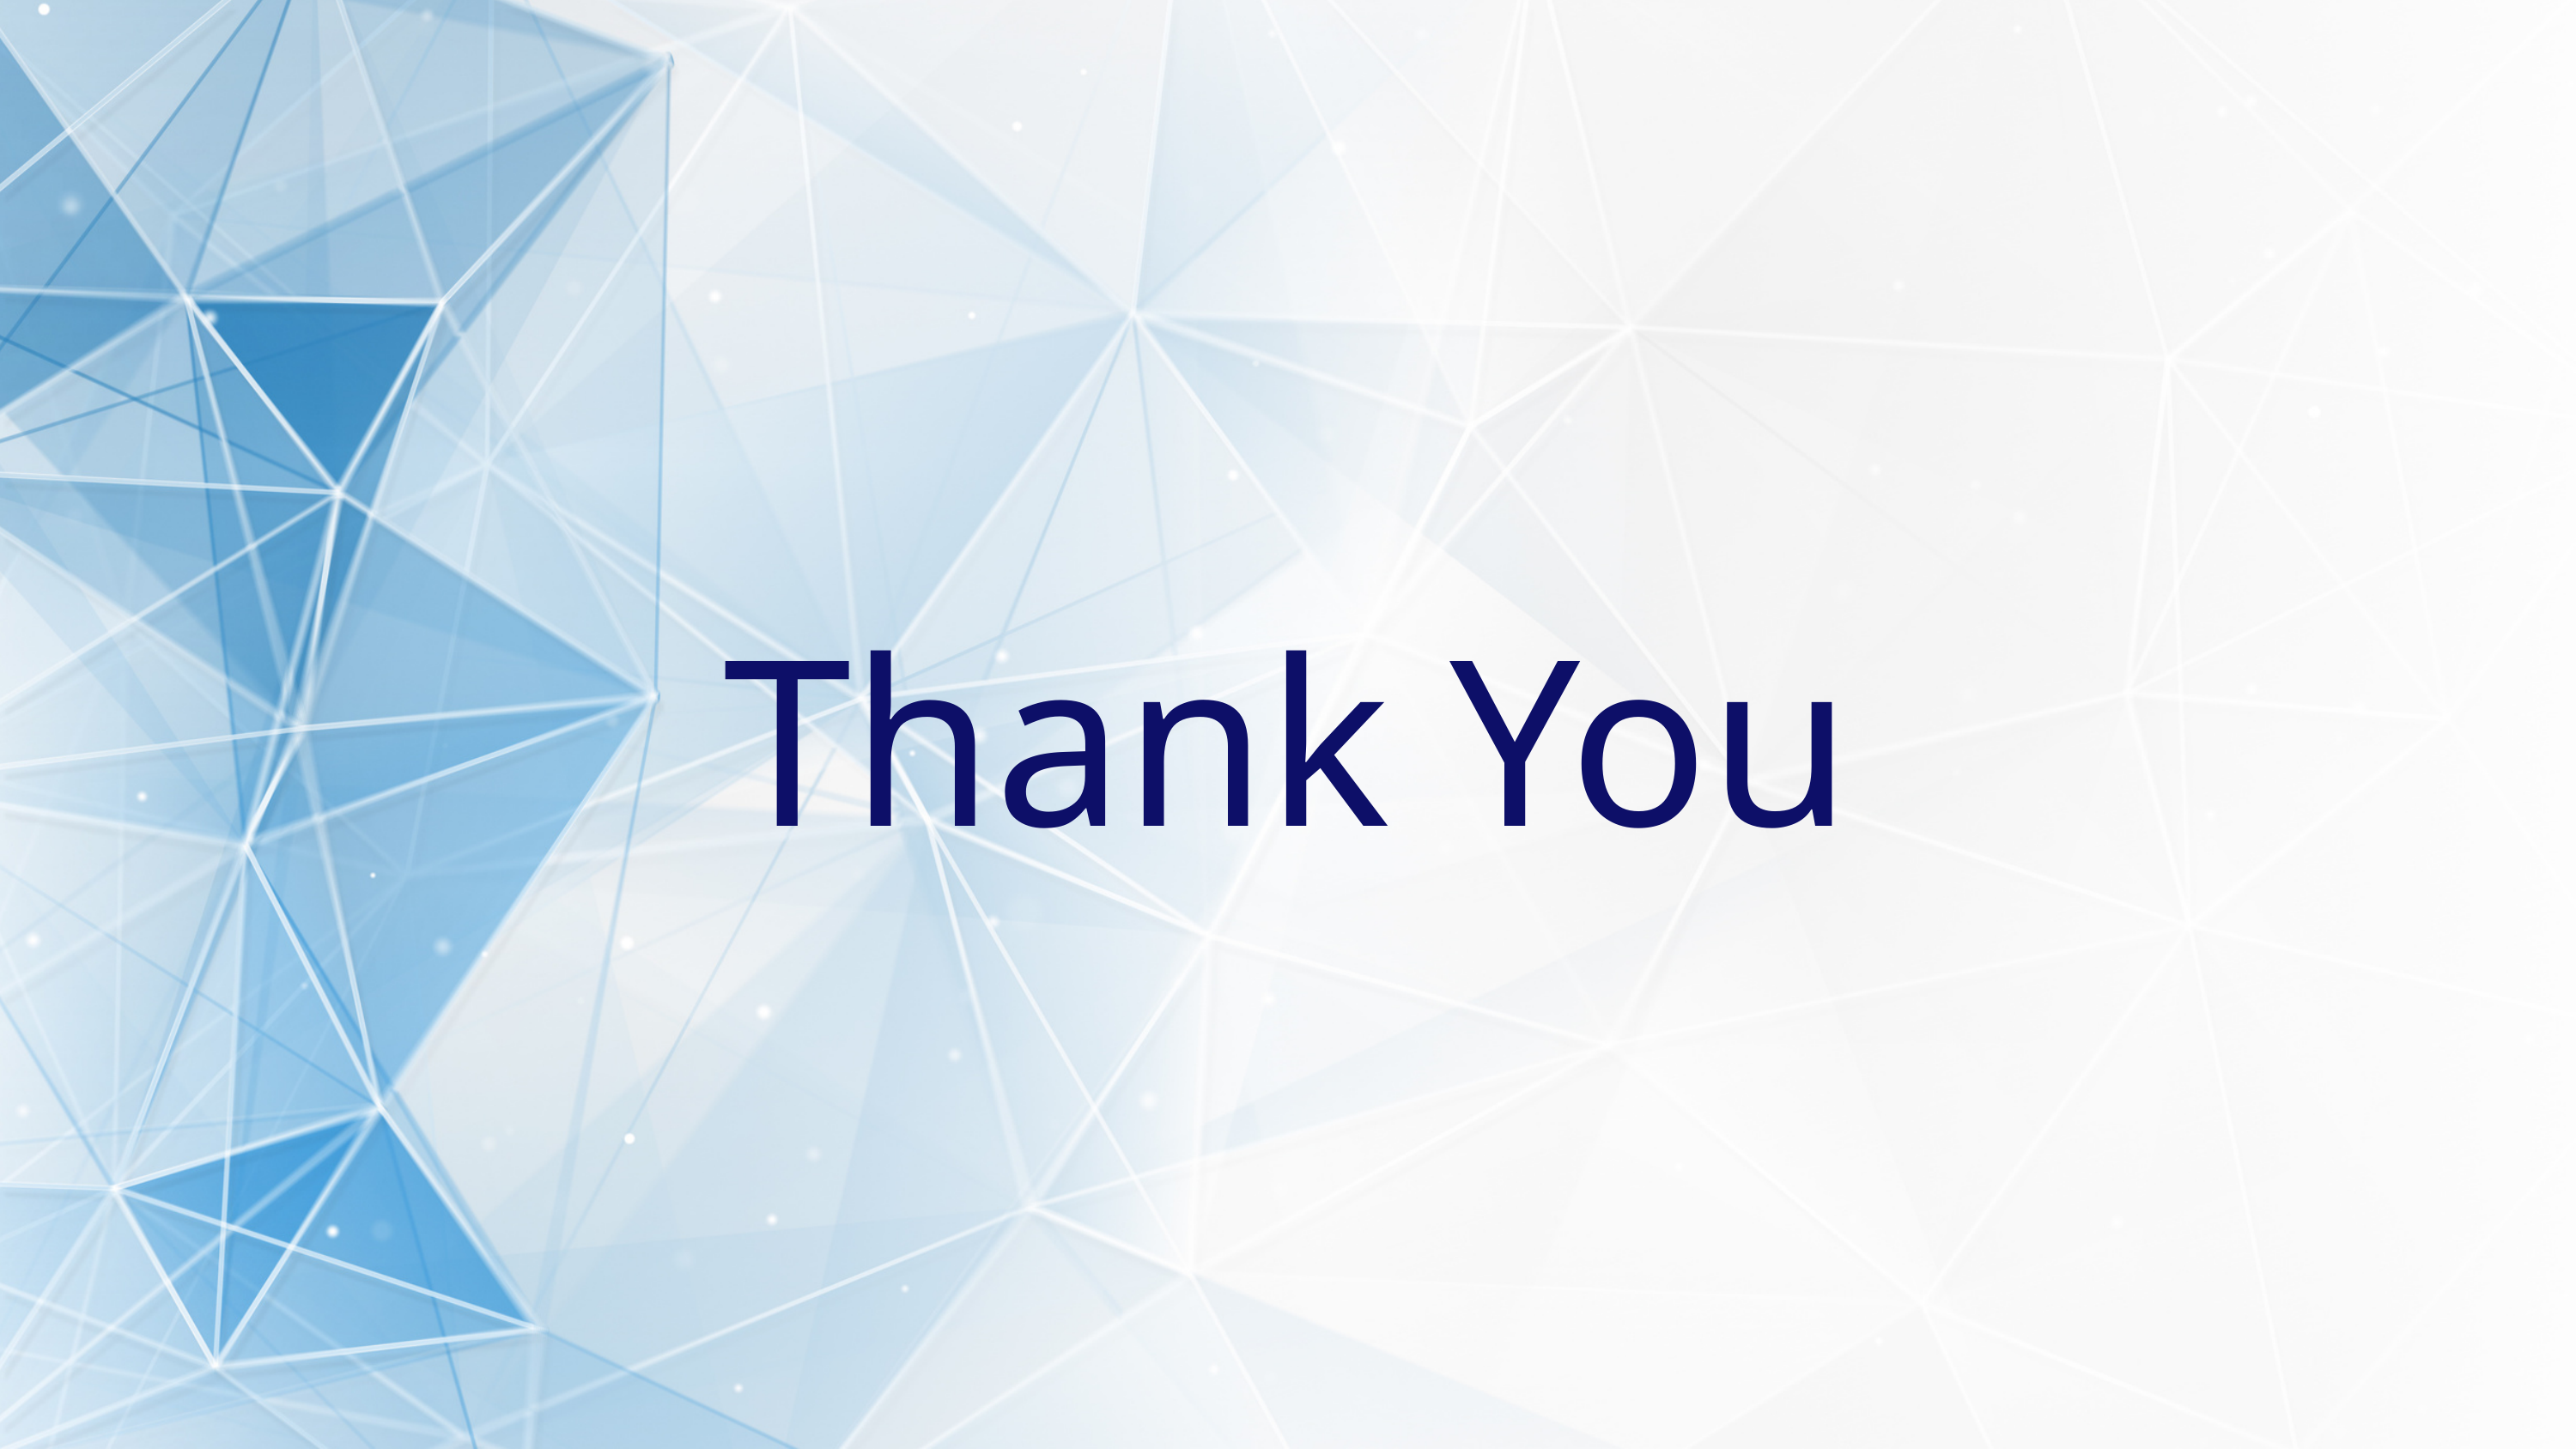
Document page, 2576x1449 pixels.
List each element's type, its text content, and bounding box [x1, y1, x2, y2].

text_box [0, 0, 2576, 1449]
text_box Thank You [144, 549, 2432, 873]
